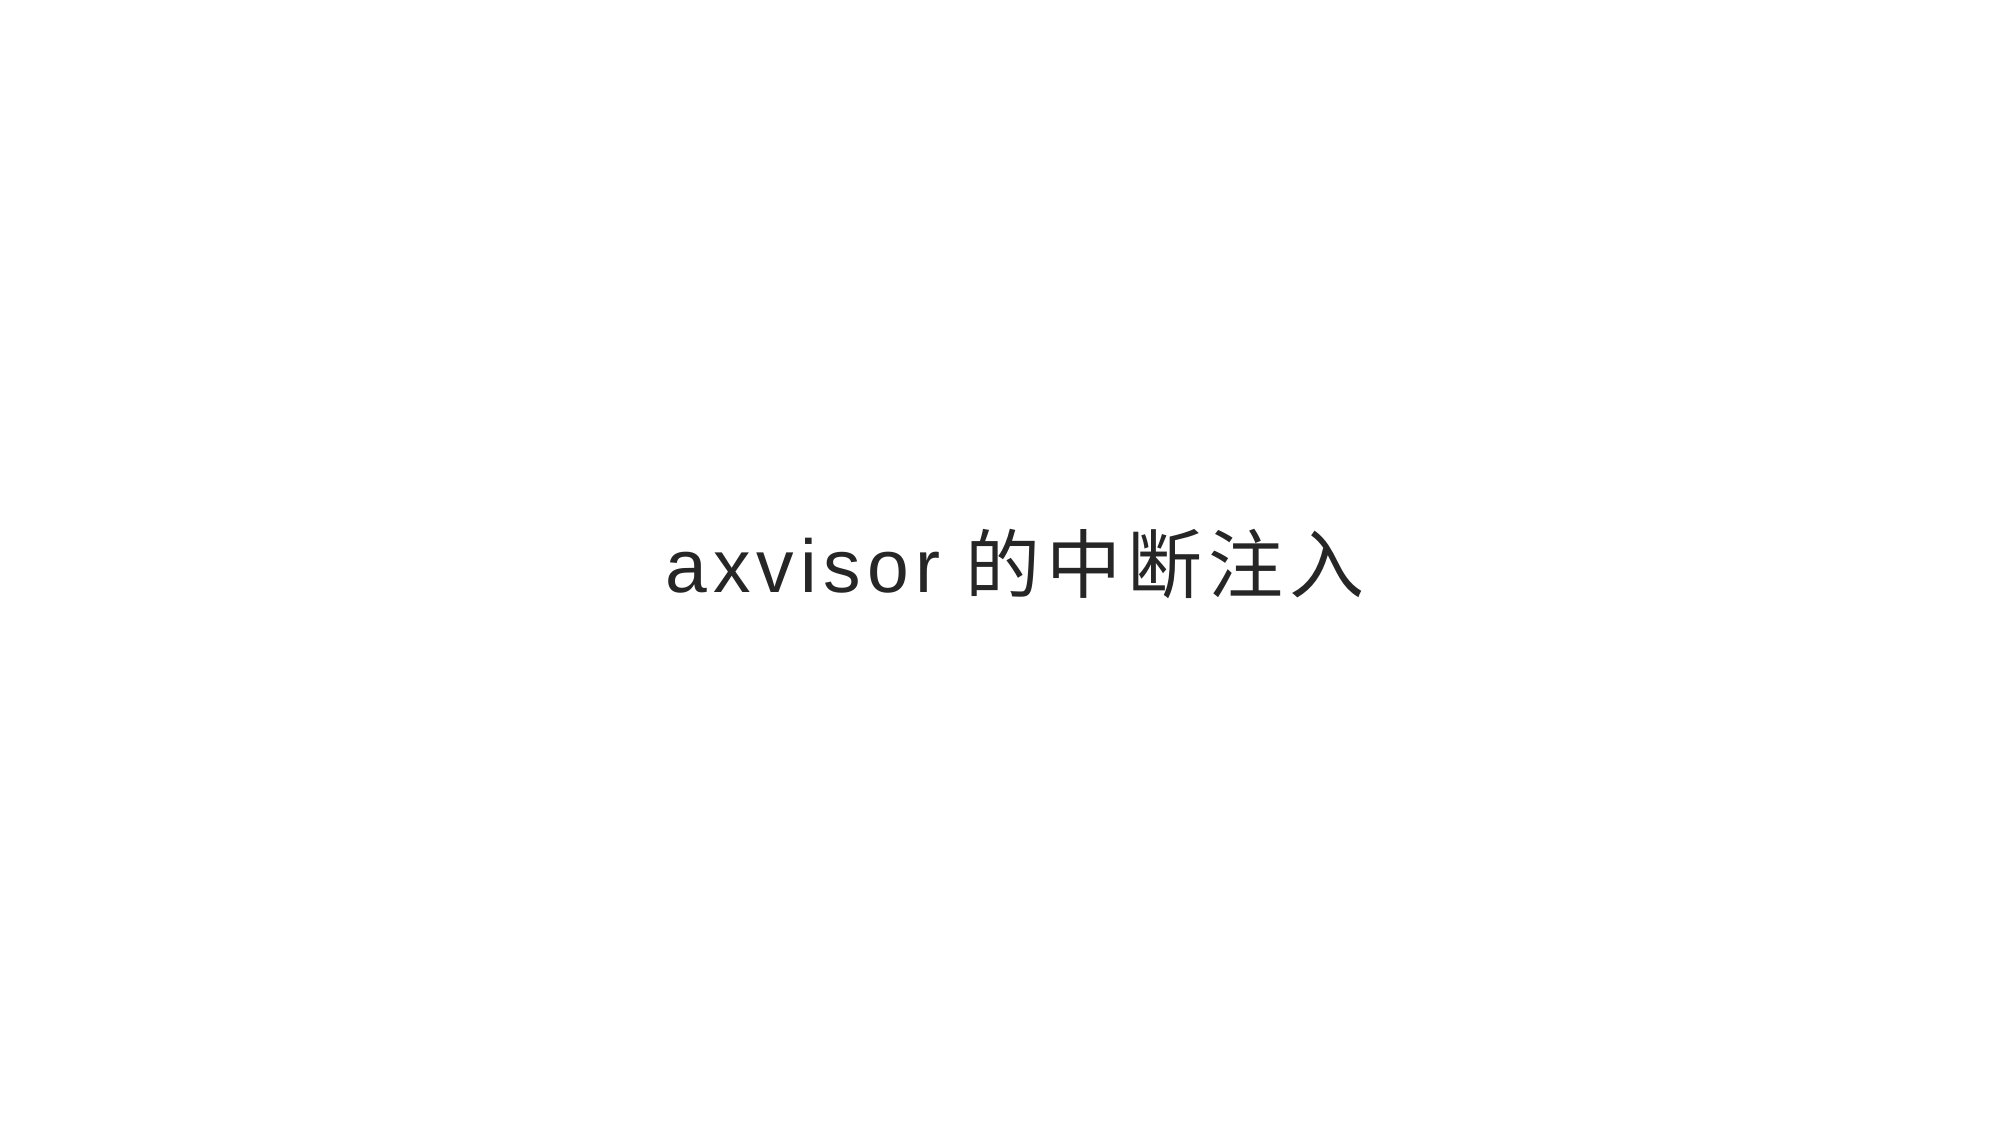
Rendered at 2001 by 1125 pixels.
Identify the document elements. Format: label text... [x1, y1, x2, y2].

title axvisor的中断注入 [115, 504, 1915, 621]
